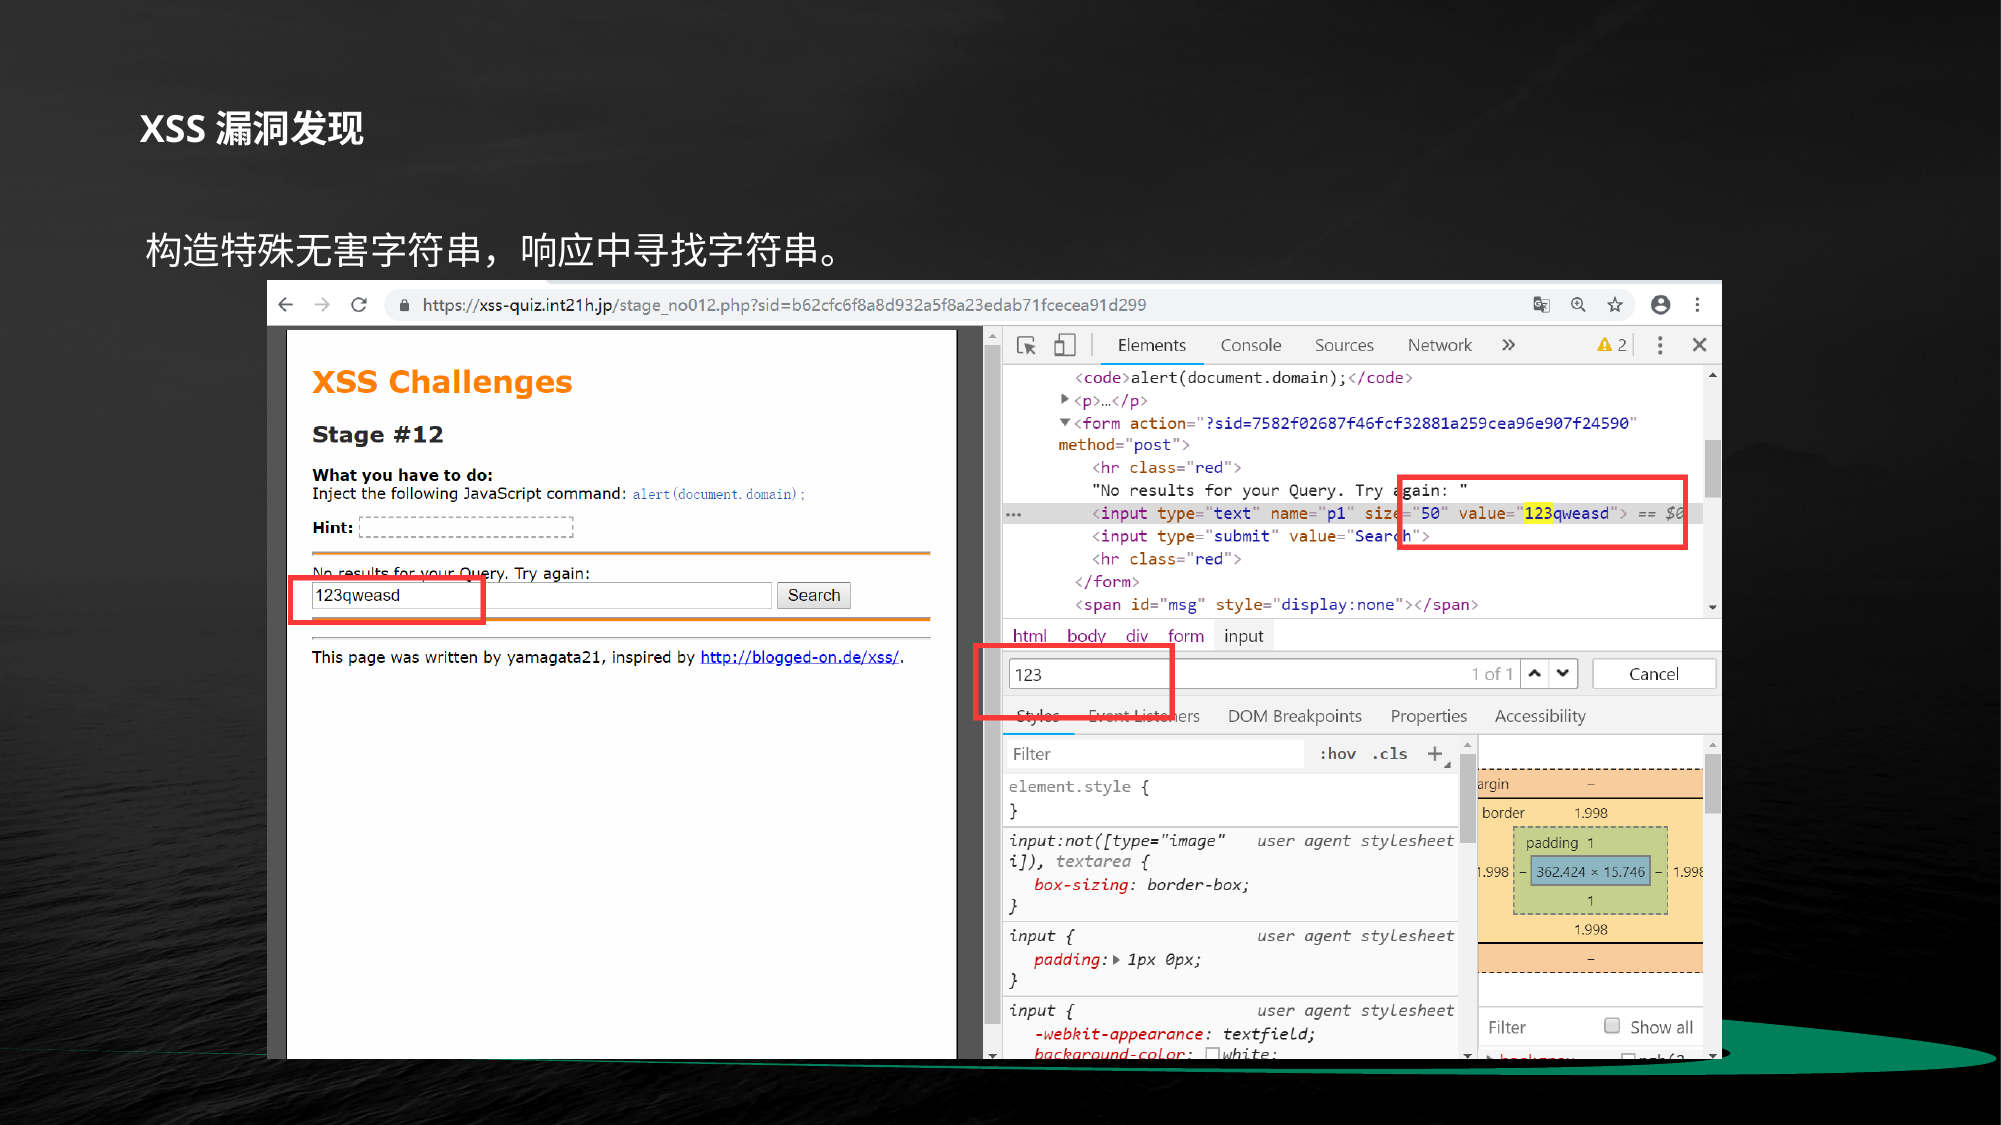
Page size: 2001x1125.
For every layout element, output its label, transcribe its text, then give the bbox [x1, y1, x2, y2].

text_box [0, 1047, 267, 1056]
picture [0, 0, 2001, 1125]
text_box XSS漏洞发现 [124, 97, 1864, 158]
text_box [414, 1018, 1998, 1077]
text_box 构造特殊无害字符串，响应中寻找字符串。 [130, 219, 1870, 280]
